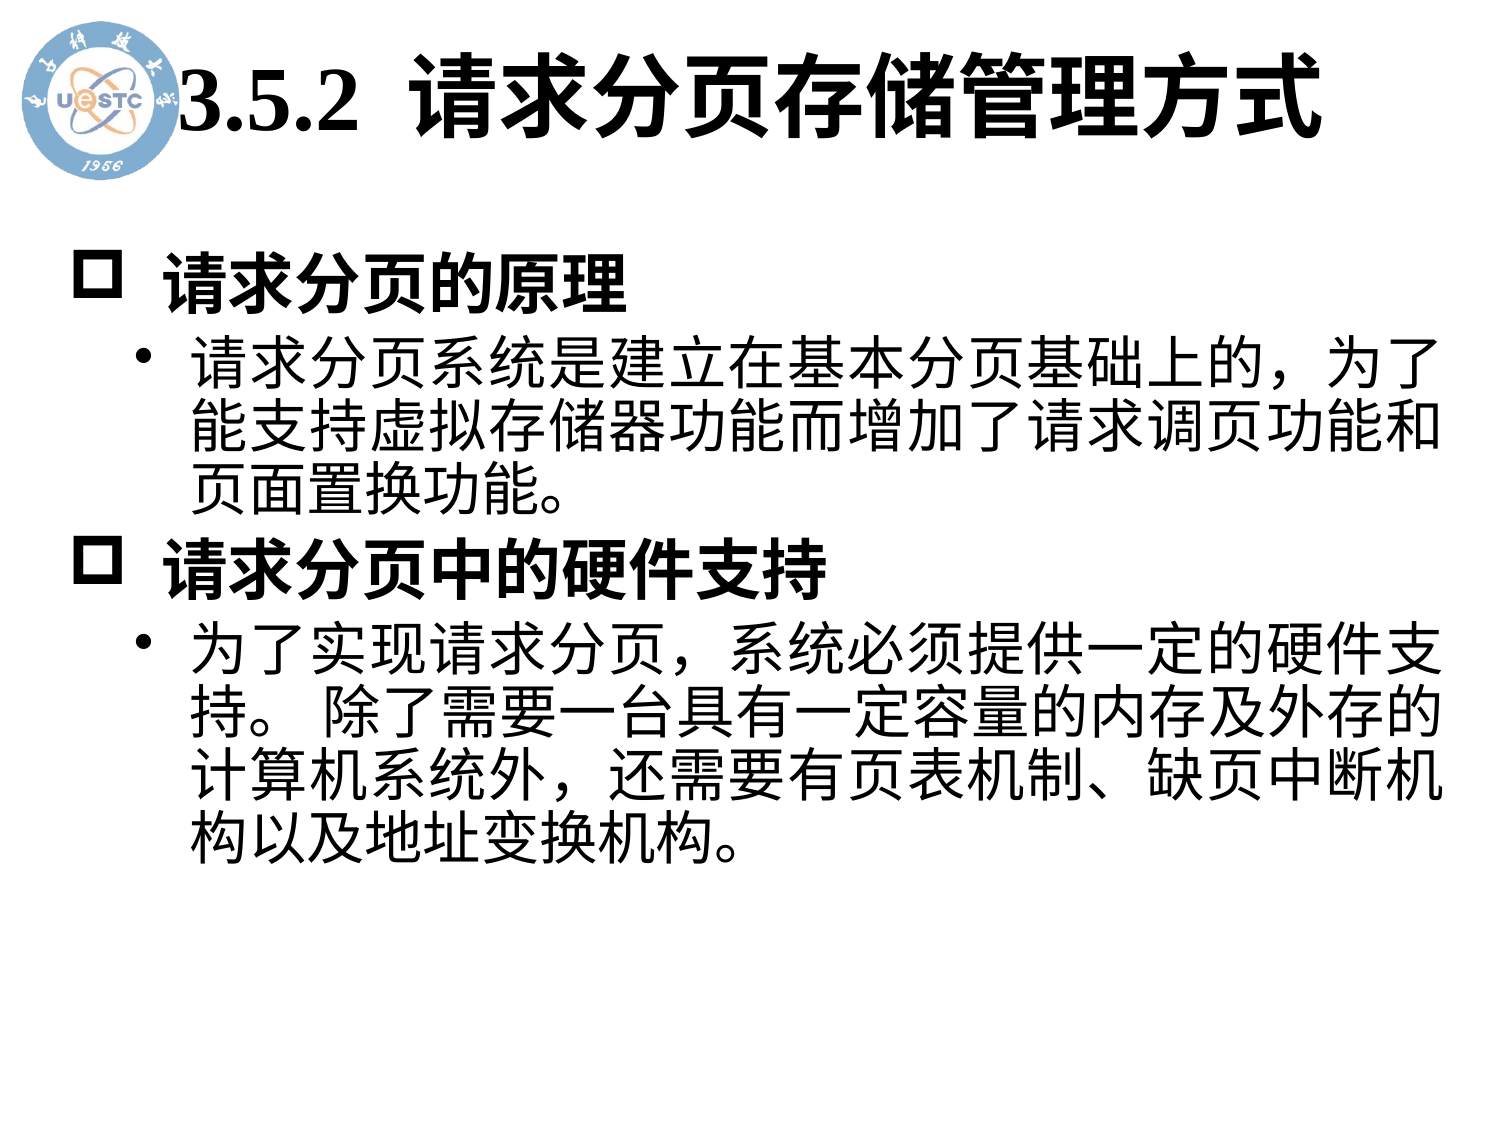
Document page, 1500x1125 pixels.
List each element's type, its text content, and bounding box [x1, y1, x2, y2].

list 请求分页的原理 请求分页系统是建立在基本分页基础上的，为了能支持虚拟存储器功能而增加了请求调页功能和页面置换功能。 请求分页中的硬件支持 为了实现请求分页，系统必须提供一定的硬件支持。 除了需要一台具有一定容量的内存及外存的计算机系统外，还需要有页表机制、缺页中断机构以及地址变换机构。 [52, 243, 1460, 990]
picture [0, 0, 111, 200]
title 3.5.2 请求分页存储管理方式 [111, 0, 1388, 188]
